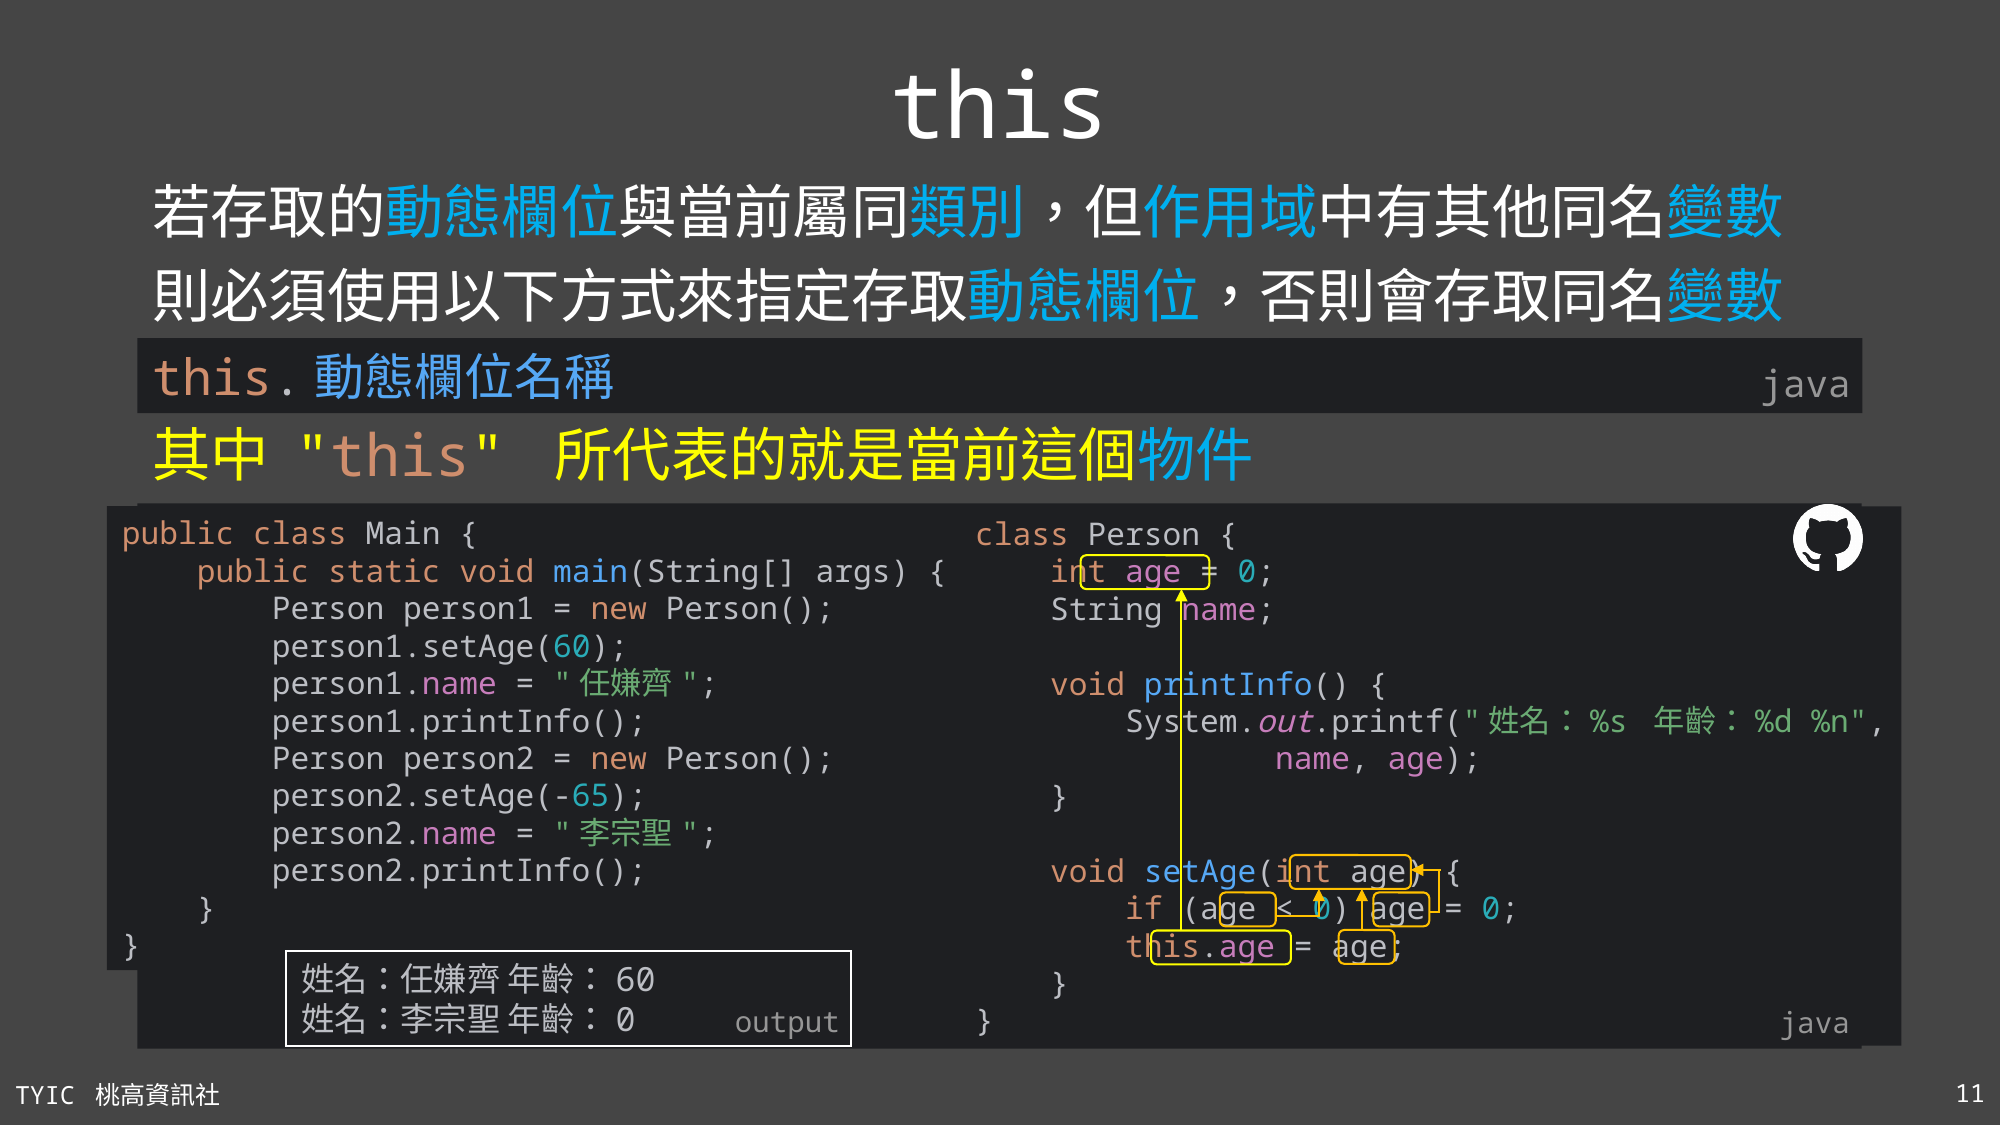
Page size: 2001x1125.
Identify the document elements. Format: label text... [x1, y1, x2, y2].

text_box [137, 337, 1863, 414]
text_box 其中 "this" 所代表的就是當前這個物件 [137, 418, 1863, 499]
list 若存取的動態欄位與當前屬同類別，但作用域中有其他同名變數 則必須使用以下方式來指定存取動態欄位，否則會存取同名變數 [137, 175, 1863, 337]
title this [137, 0, 1863, 175]
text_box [137, 503, 1863, 1049]
